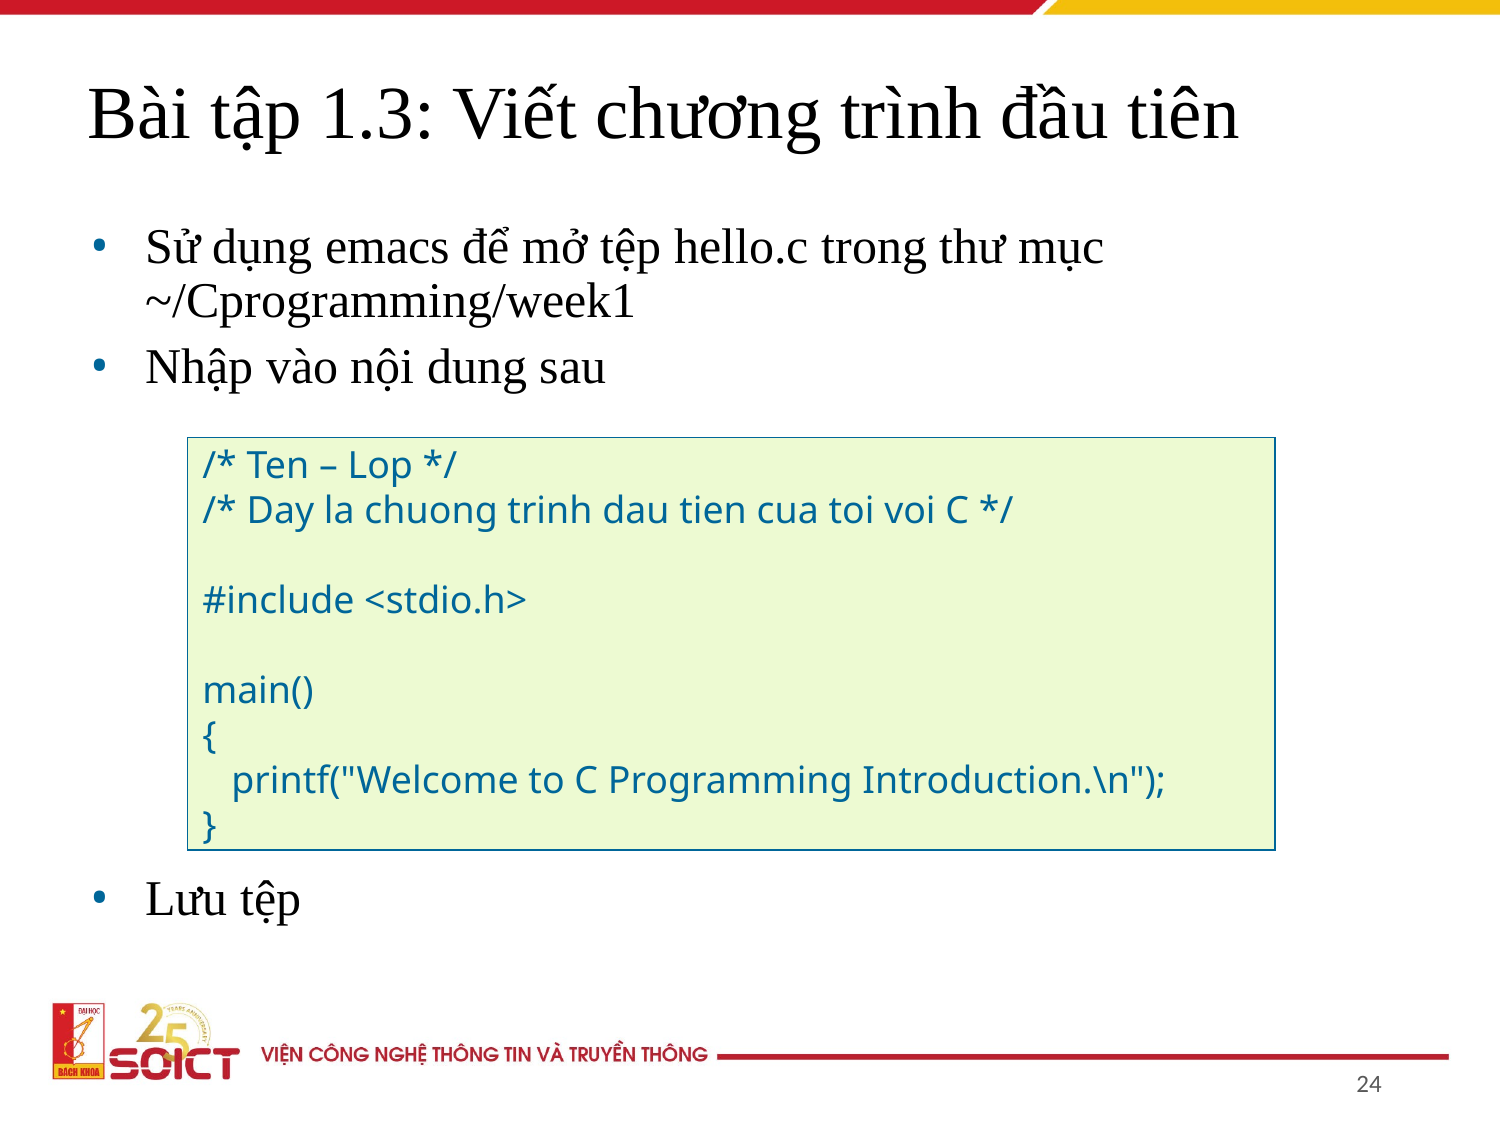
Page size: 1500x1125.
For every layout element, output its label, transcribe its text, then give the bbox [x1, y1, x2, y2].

list Sử dụng emacs để mở tệp hello.c trong thư mục ~/Cprogramming/week1 Nhập vào nội dung sau Lưu tệp [75, 212, 1425, 994]
text_box /* Ten – Lop */ /* Day la chuong trinh dau tien cua toi voi C */ #include <stdio.h> main() { printf("Welcome to C Programming Introduction.\n"); } [187, 437, 1275, 850]
picture [0, 0, 1500, 1125]
slide_number 24 [1209, 1052, 1397, 1112]
title Bài tập 1.3: Viết chương trình đầu tiên [72, 41, 1425, 188]
